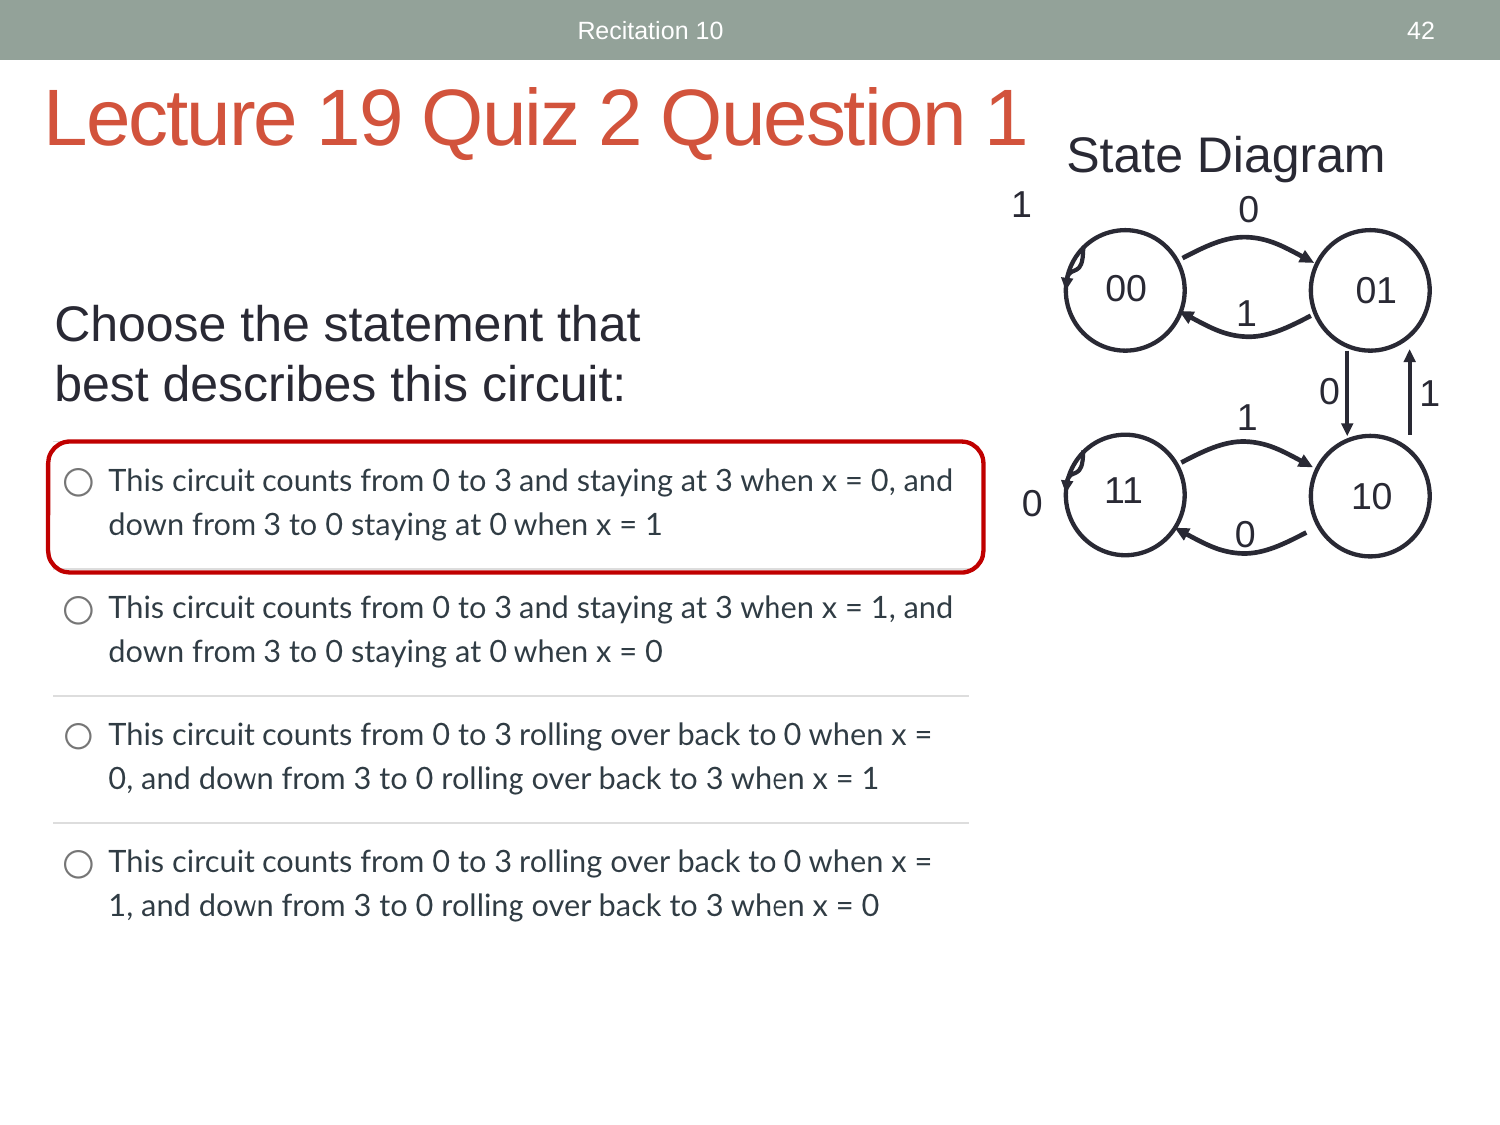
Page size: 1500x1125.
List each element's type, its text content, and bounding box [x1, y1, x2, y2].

slide_number 42 [1308, 3, 1450, 57]
text_box Choose the statement that best describes this circuit: [39, 284, 713, 420]
footer Recitation 10 [562, 3, 1238, 57]
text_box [981, 172, 1459, 564]
text_box Lecture 19 Quiz 2 Question 1 [28, 56, 1055, 171]
text_box State Diagram [1051, 114, 1424, 169]
picture [41, 441, 979, 939]
